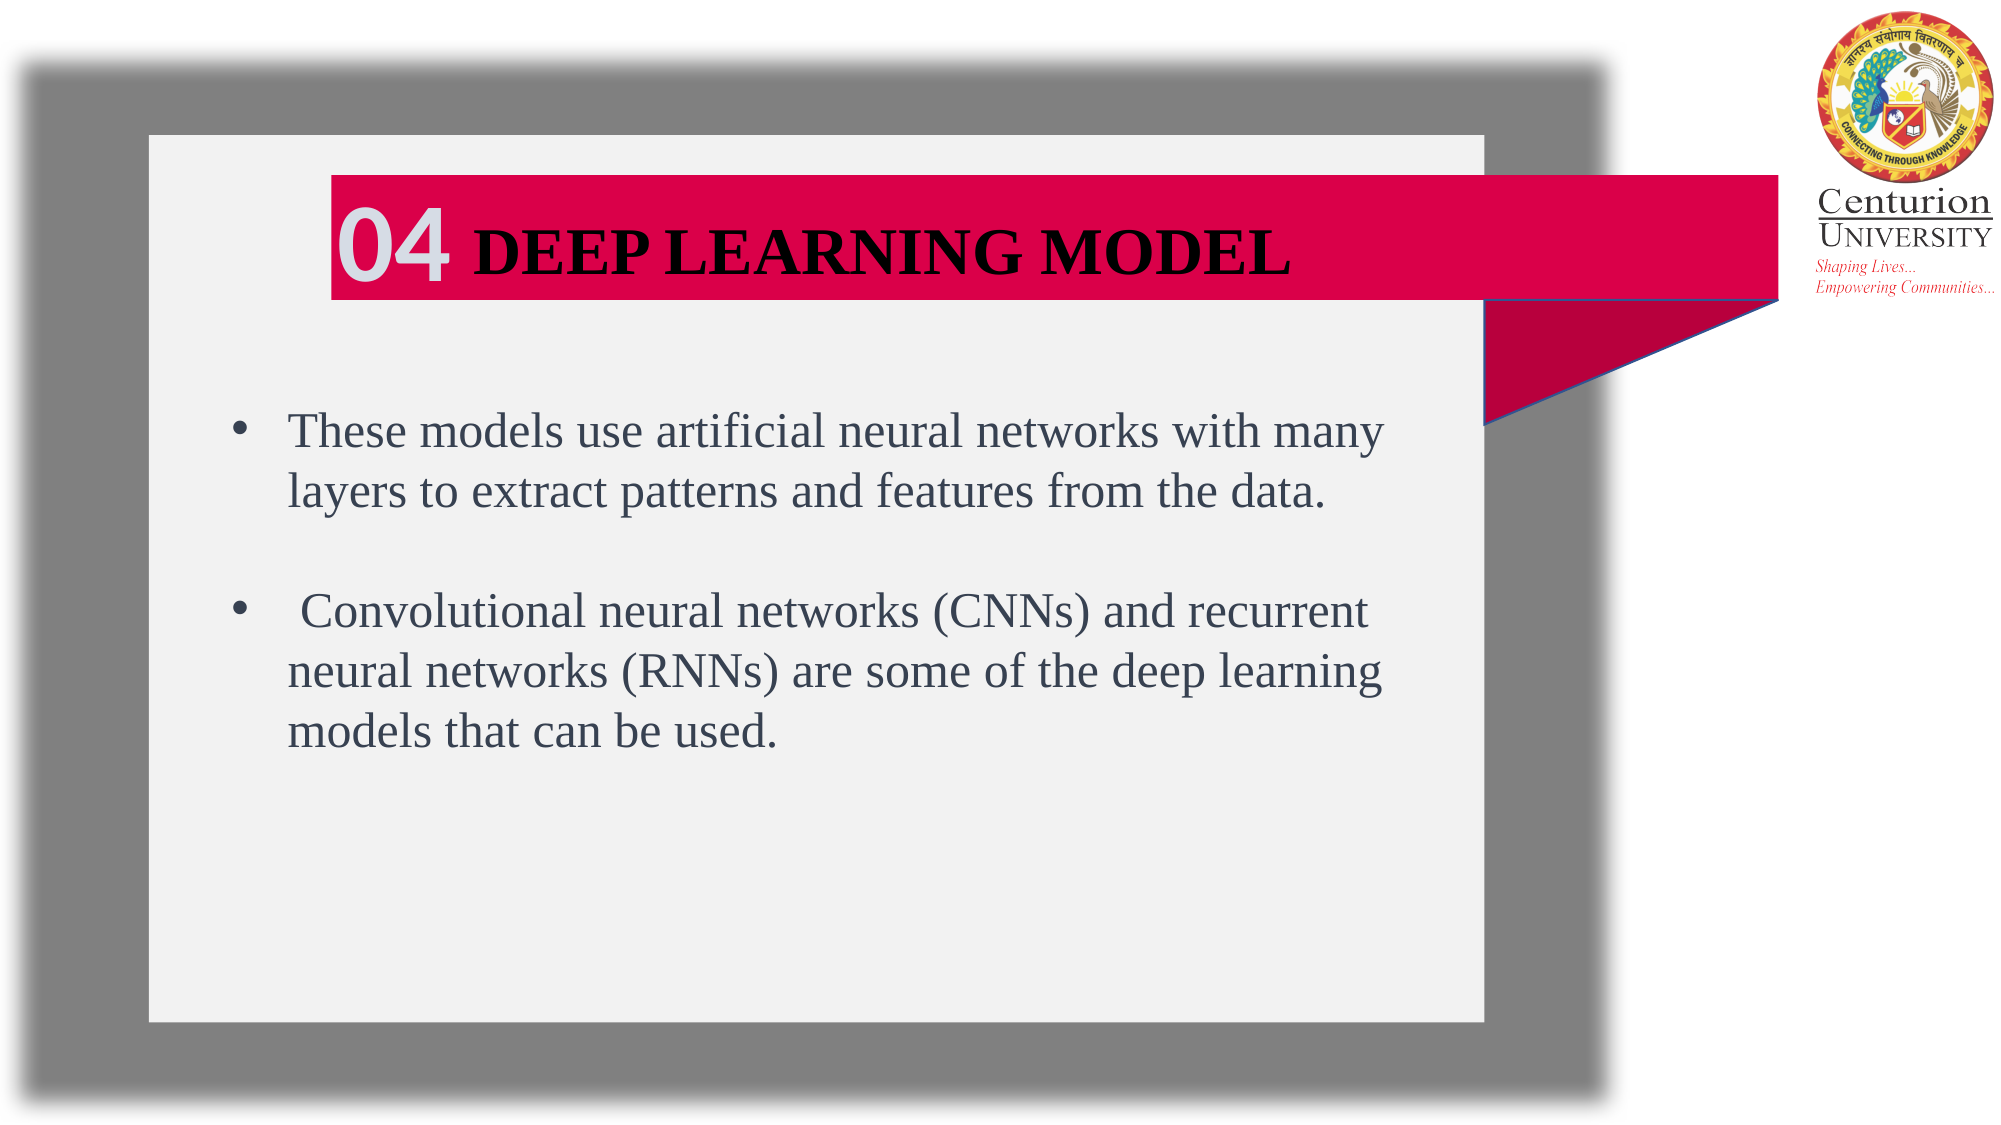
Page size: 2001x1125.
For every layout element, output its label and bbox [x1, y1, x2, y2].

picture [1815, 11, 1996, 297]
text_box [0, 40, 1779, 1125]
